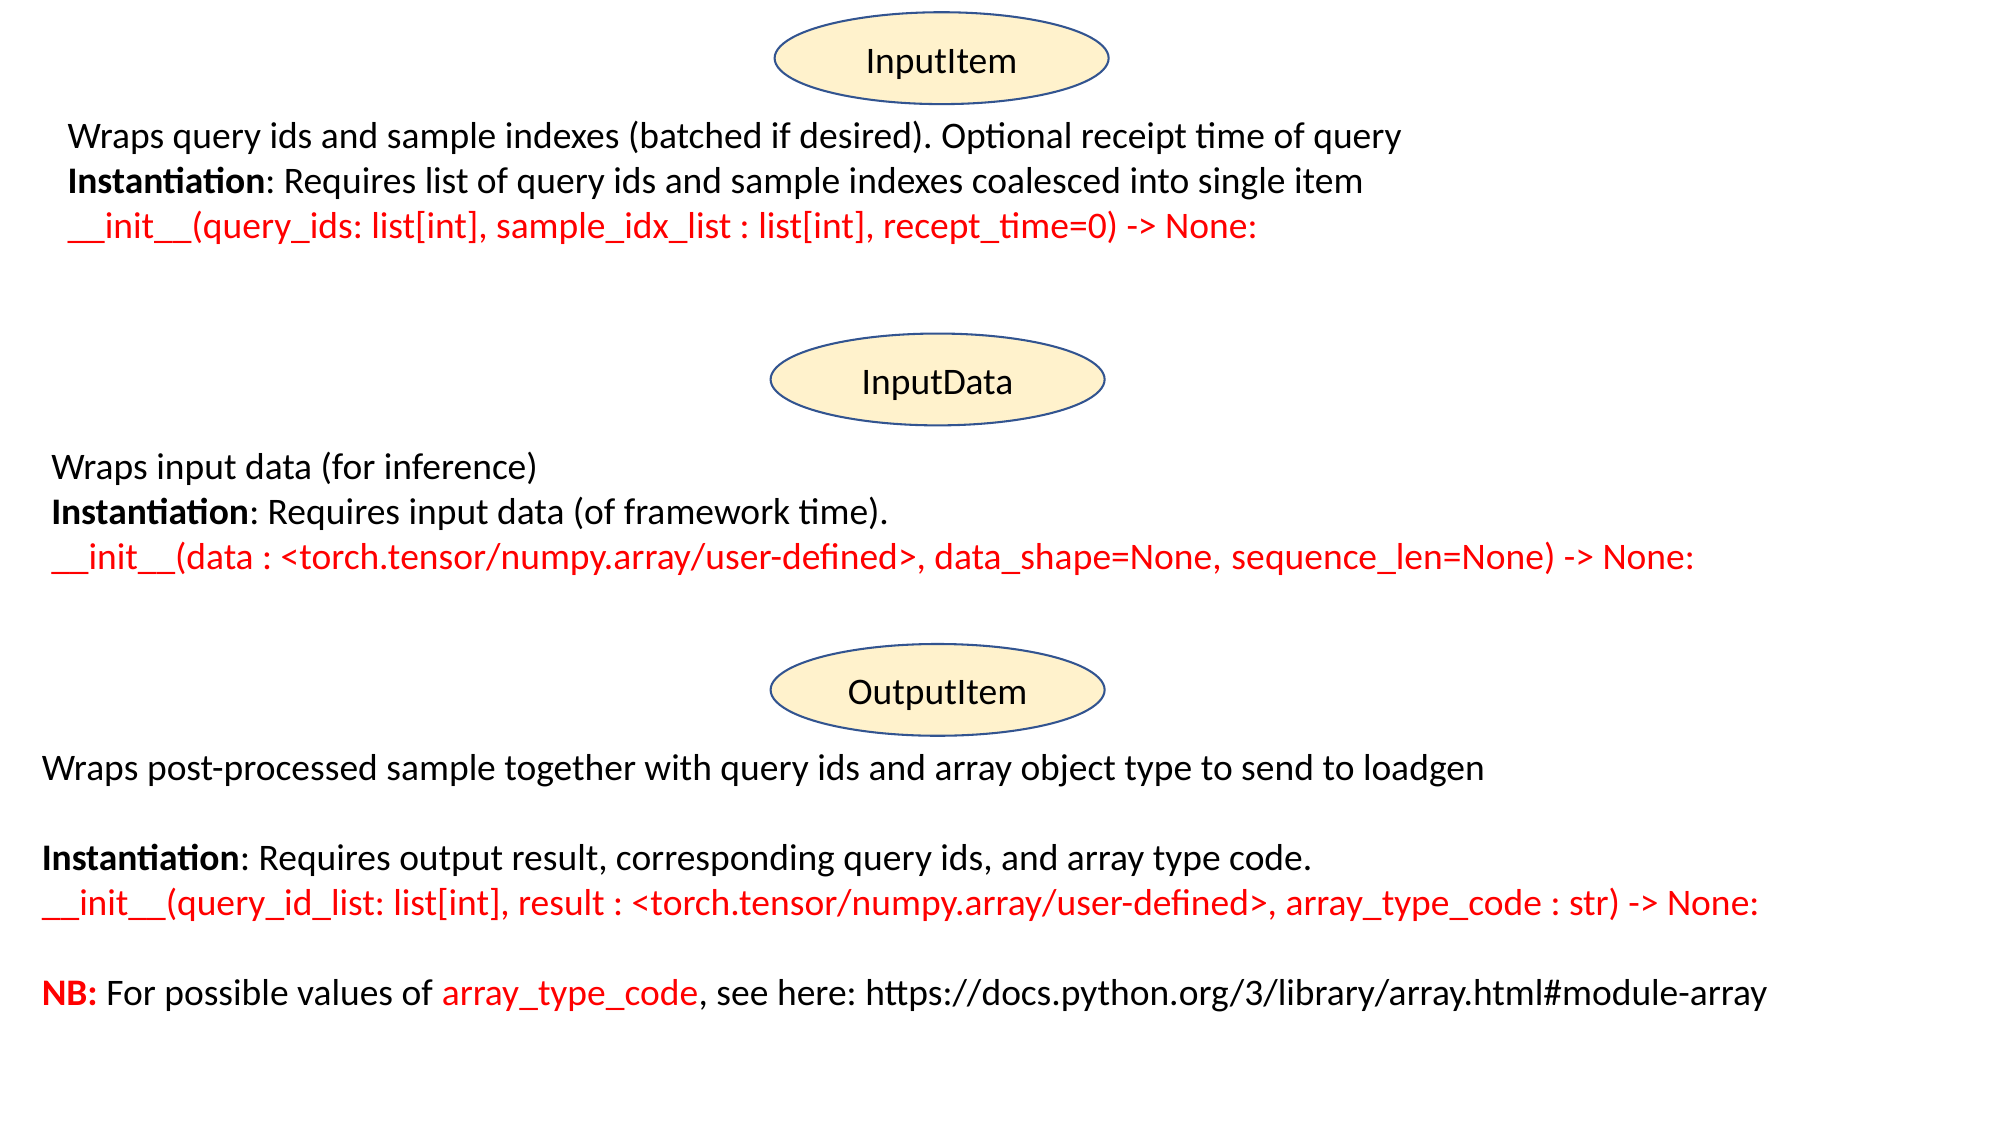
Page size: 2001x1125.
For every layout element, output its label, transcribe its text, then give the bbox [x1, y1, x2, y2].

text_box Wraps input data (for inference) Instantiation: Requires input data (of framework time). __init__(data : <torch.tensor/numpy.array/user-defined>, data_shape=None, sequence_len=None) -> None: [36, 434, 1964, 630]
text_box Wraps query ids and sample indexes (batched if desired). Optional receipt time of query Instantiation: Requires list of query ids and sample indexes coalesced into single item __init__(query_ids: list[int], sample_idx_list : list[int], recept_time=0) -> None: [52, 104, 1980, 299]
text_box OutputItem [769, 642, 1106, 735]
text_box InputItem [773, 11, 1110, 104]
text_box Wraps post-processed sample together with query ids and array object type to send to loadgen Instantiation: Requires output result, corresponding query ids, and array type code. __init__(query_id_list: list[int], result : <torch.tensor/numpy.array/user-defined>, array_type_code : str) -> None: NB: For possible values of array_type_code, see here: https://docs.python.org/3/library/array.html#module-array [26, 735, 1955, 1021]
text_box InputData [769, 332, 1106, 427]
